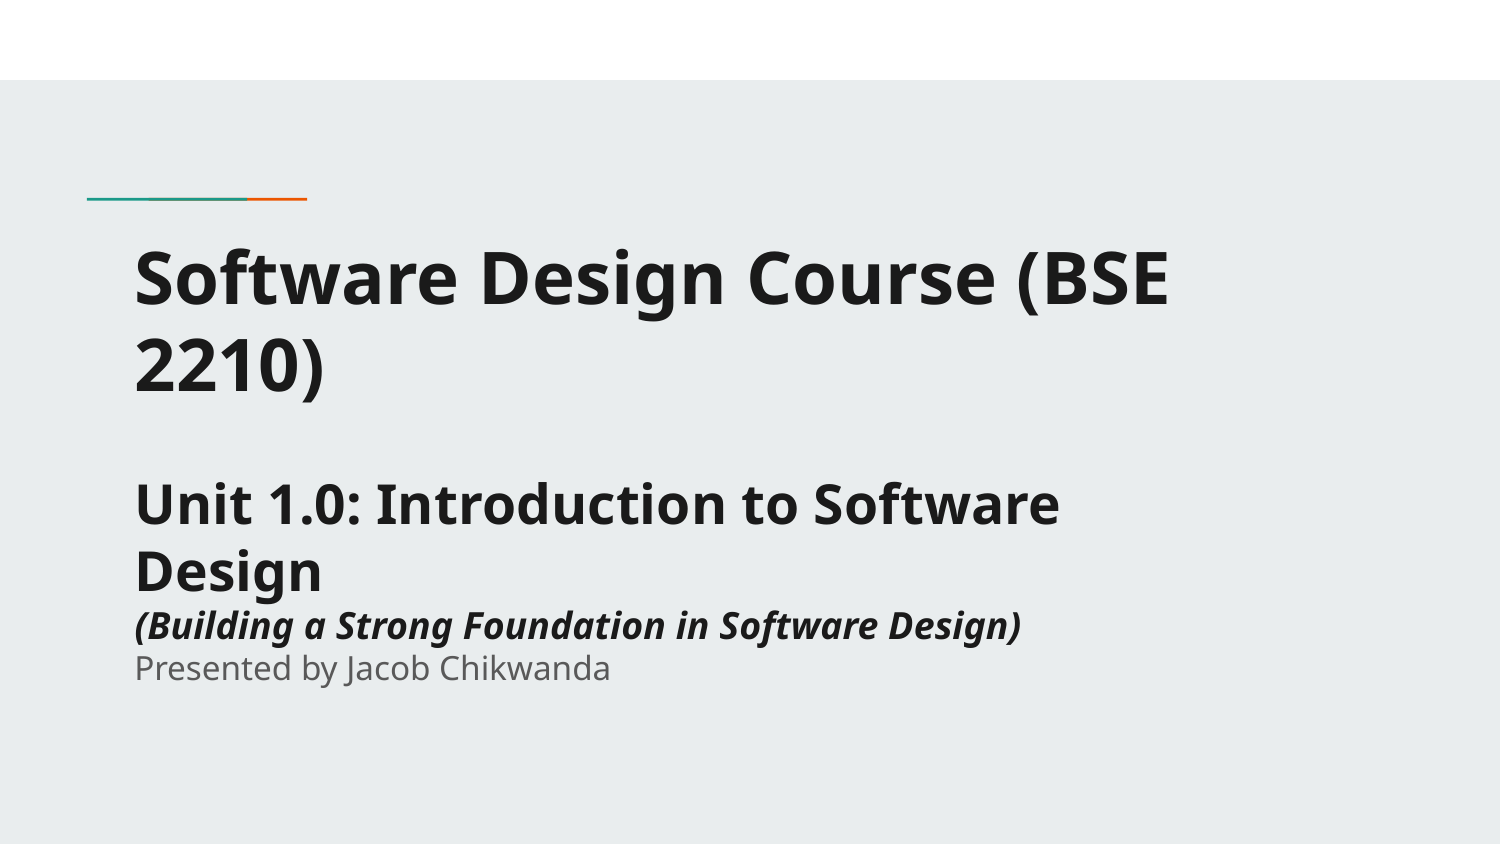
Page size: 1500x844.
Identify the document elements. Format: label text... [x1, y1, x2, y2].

title Software Design Course (BSE 2210) [119, 216, 1381, 422]
subtitle Presented by Jacob Chikwanda [119, 632, 1381, 721]
text_box Unit 1.0: Introduction to Software Design (Building a Strong Foundation in Software Design) [119, 454, 1251, 663]
